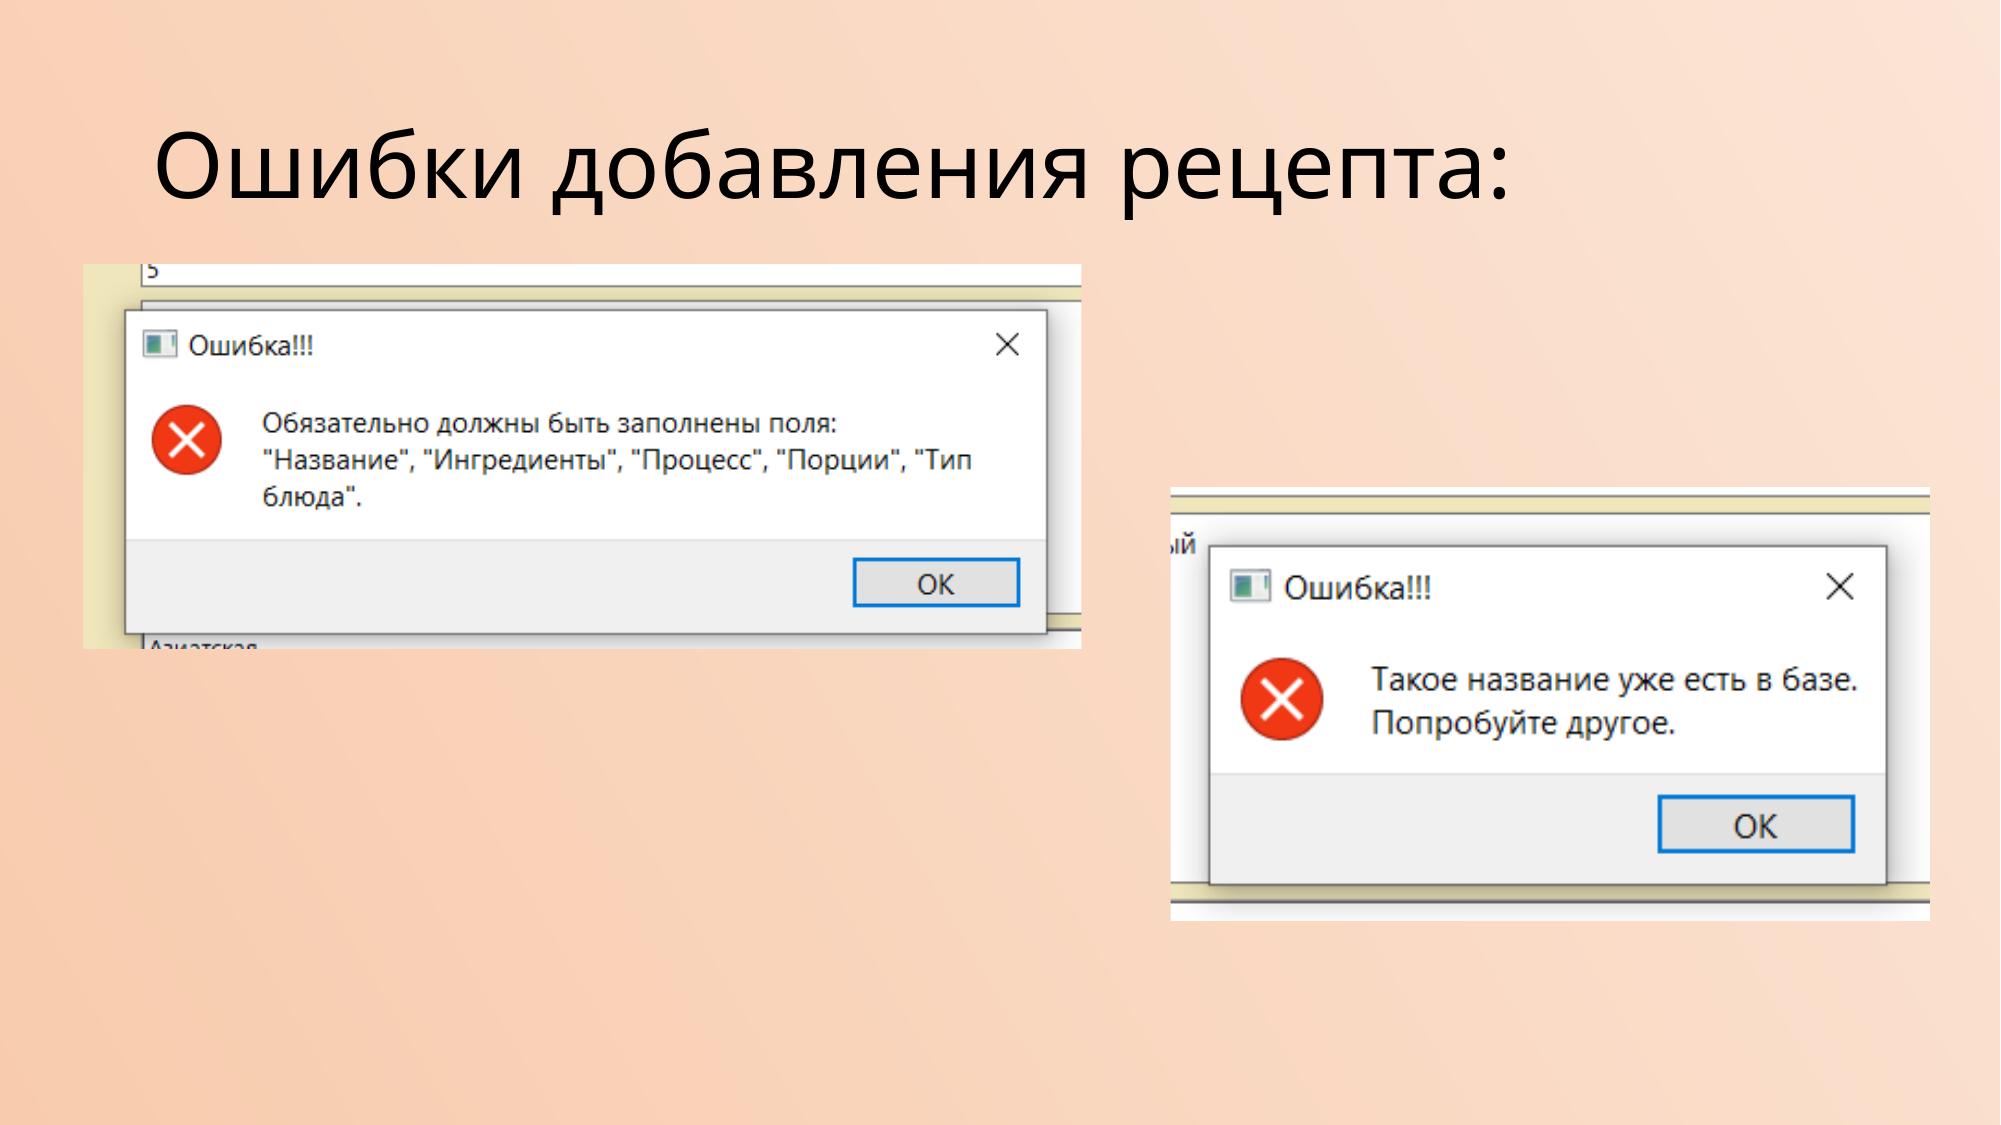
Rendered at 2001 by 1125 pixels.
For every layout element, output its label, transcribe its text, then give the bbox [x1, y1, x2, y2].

picture [1170, 487, 1930, 921]
picture [83, 264, 1082, 649]
title Ошибки добавления рецепта: [137, 59, 1863, 278]
